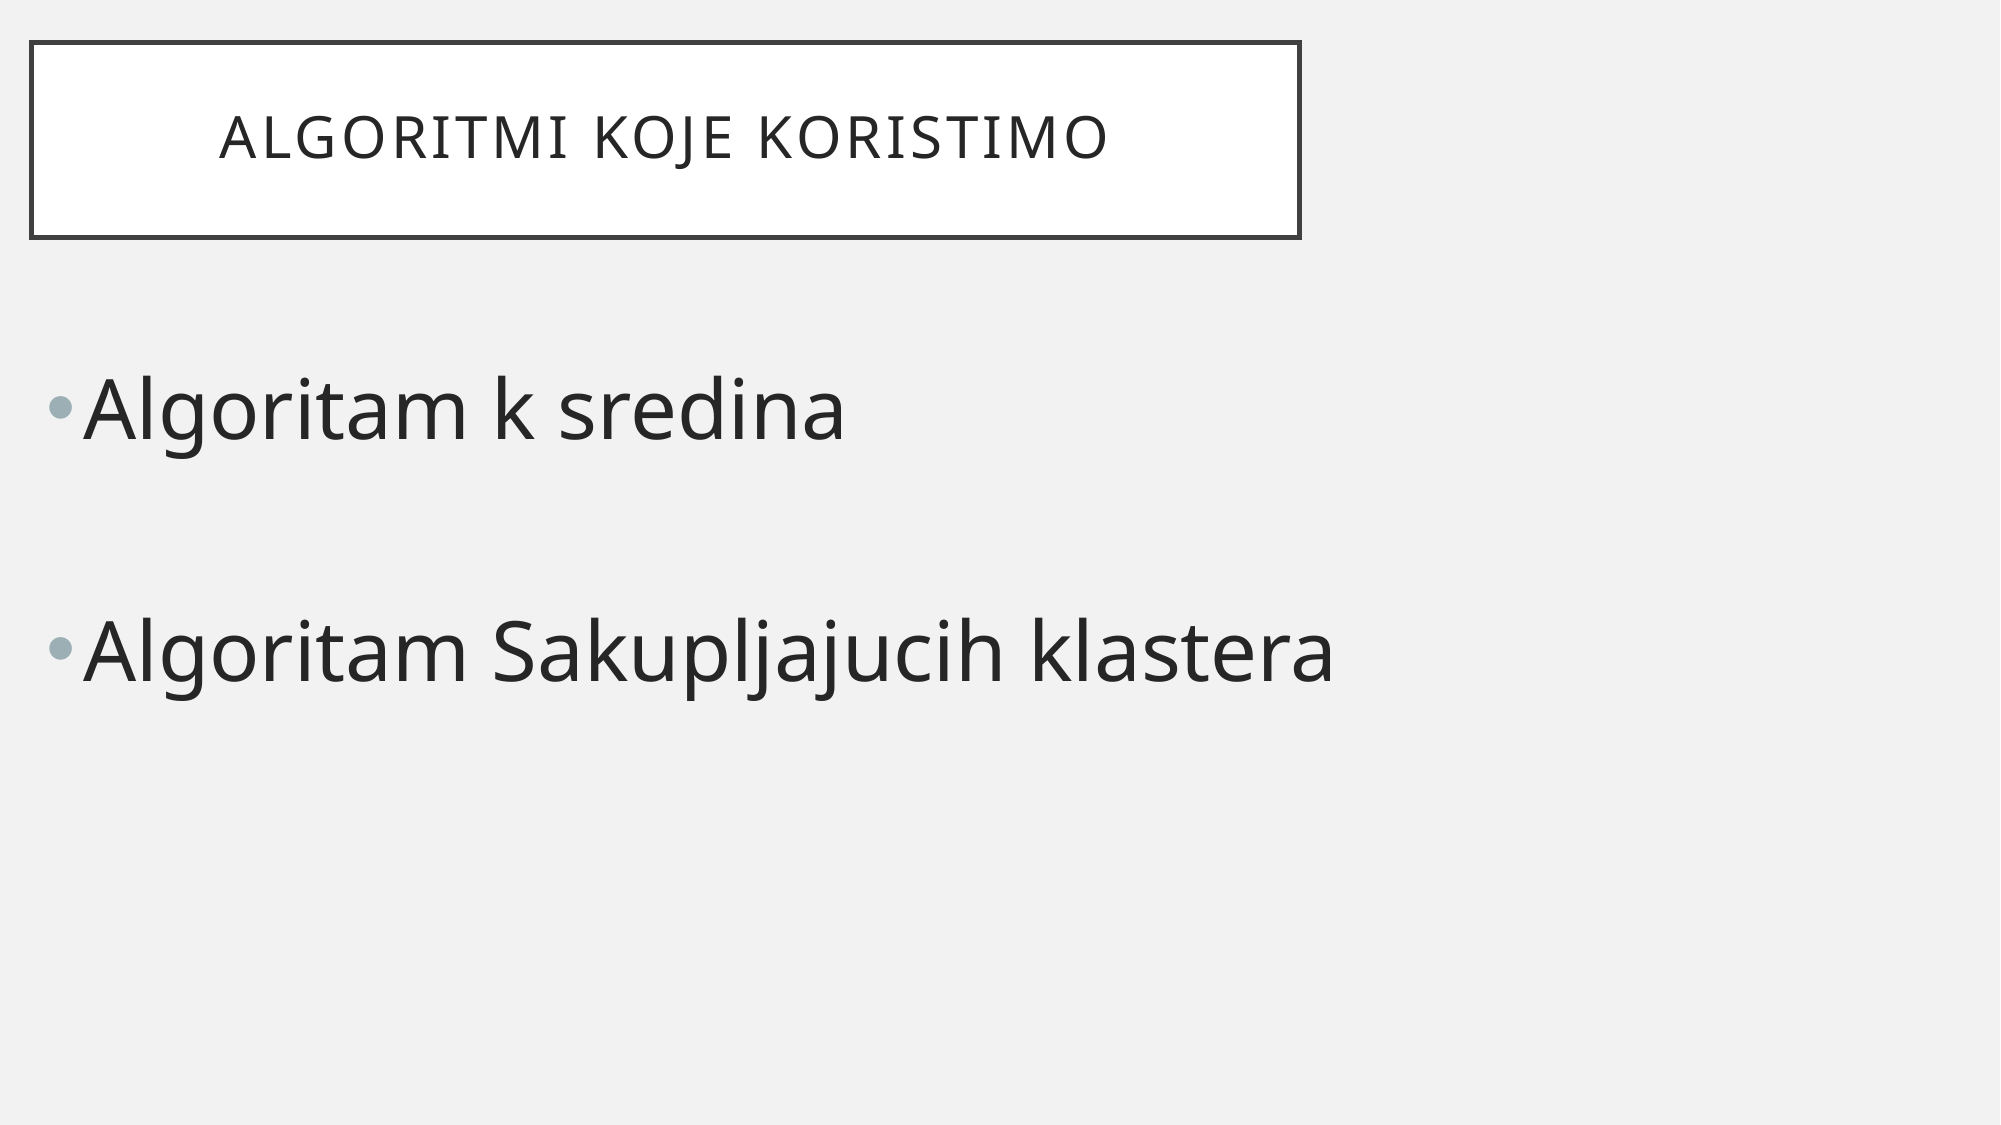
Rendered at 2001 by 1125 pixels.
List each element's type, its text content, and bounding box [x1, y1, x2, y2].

title Algoritmi koje koristimo [29, 40, 1302, 240]
list Algoritam k sredina Algoritam Sakupljajucih klastera [31, 349, 1634, 942]
